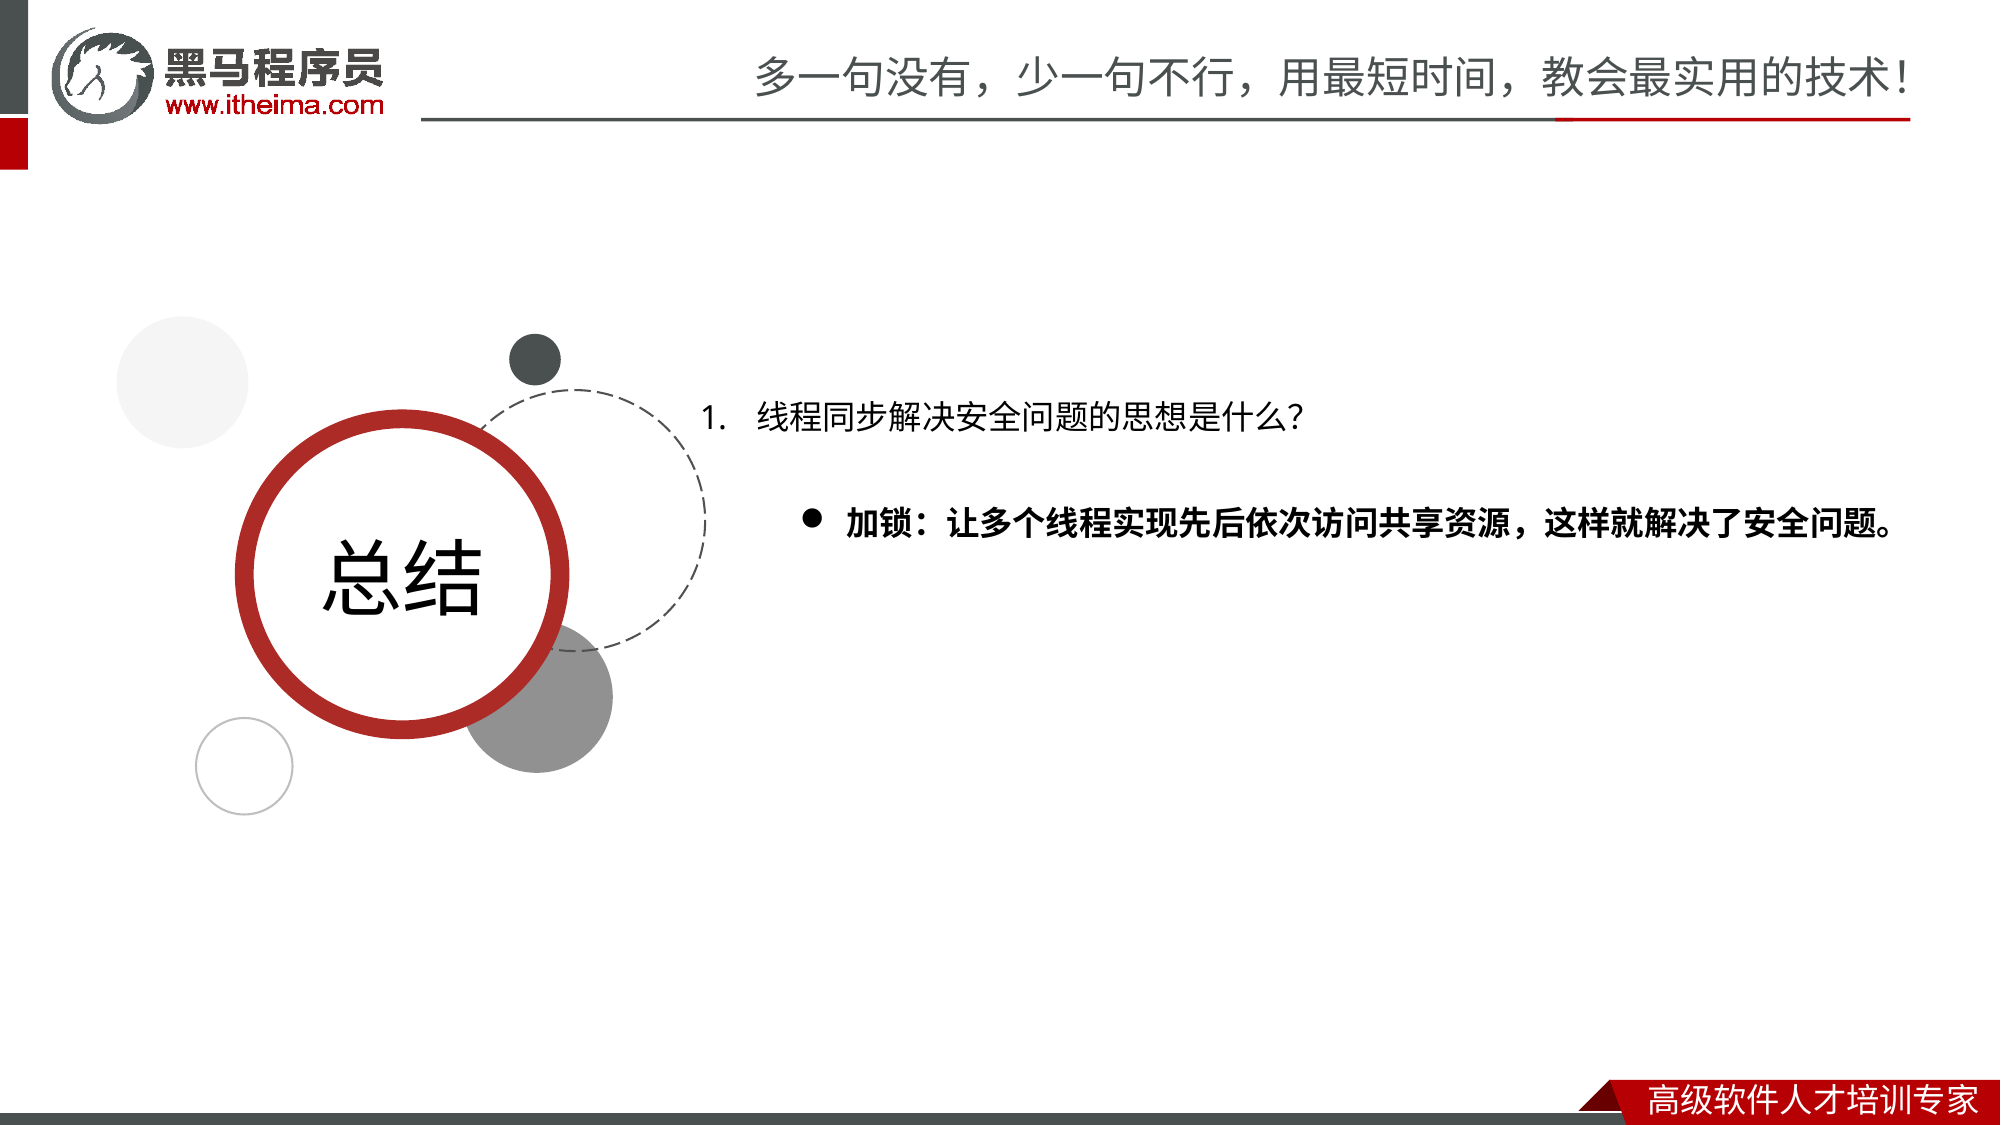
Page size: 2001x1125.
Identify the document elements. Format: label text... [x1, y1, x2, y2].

list 线程同步解决安全问题的思想是什么？ 加锁：让多个线程实现先后依次访问共享资源，这样就解决了安全问题。 [685, 122, 1958, 863]
picture [50, 26, 384, 125]
